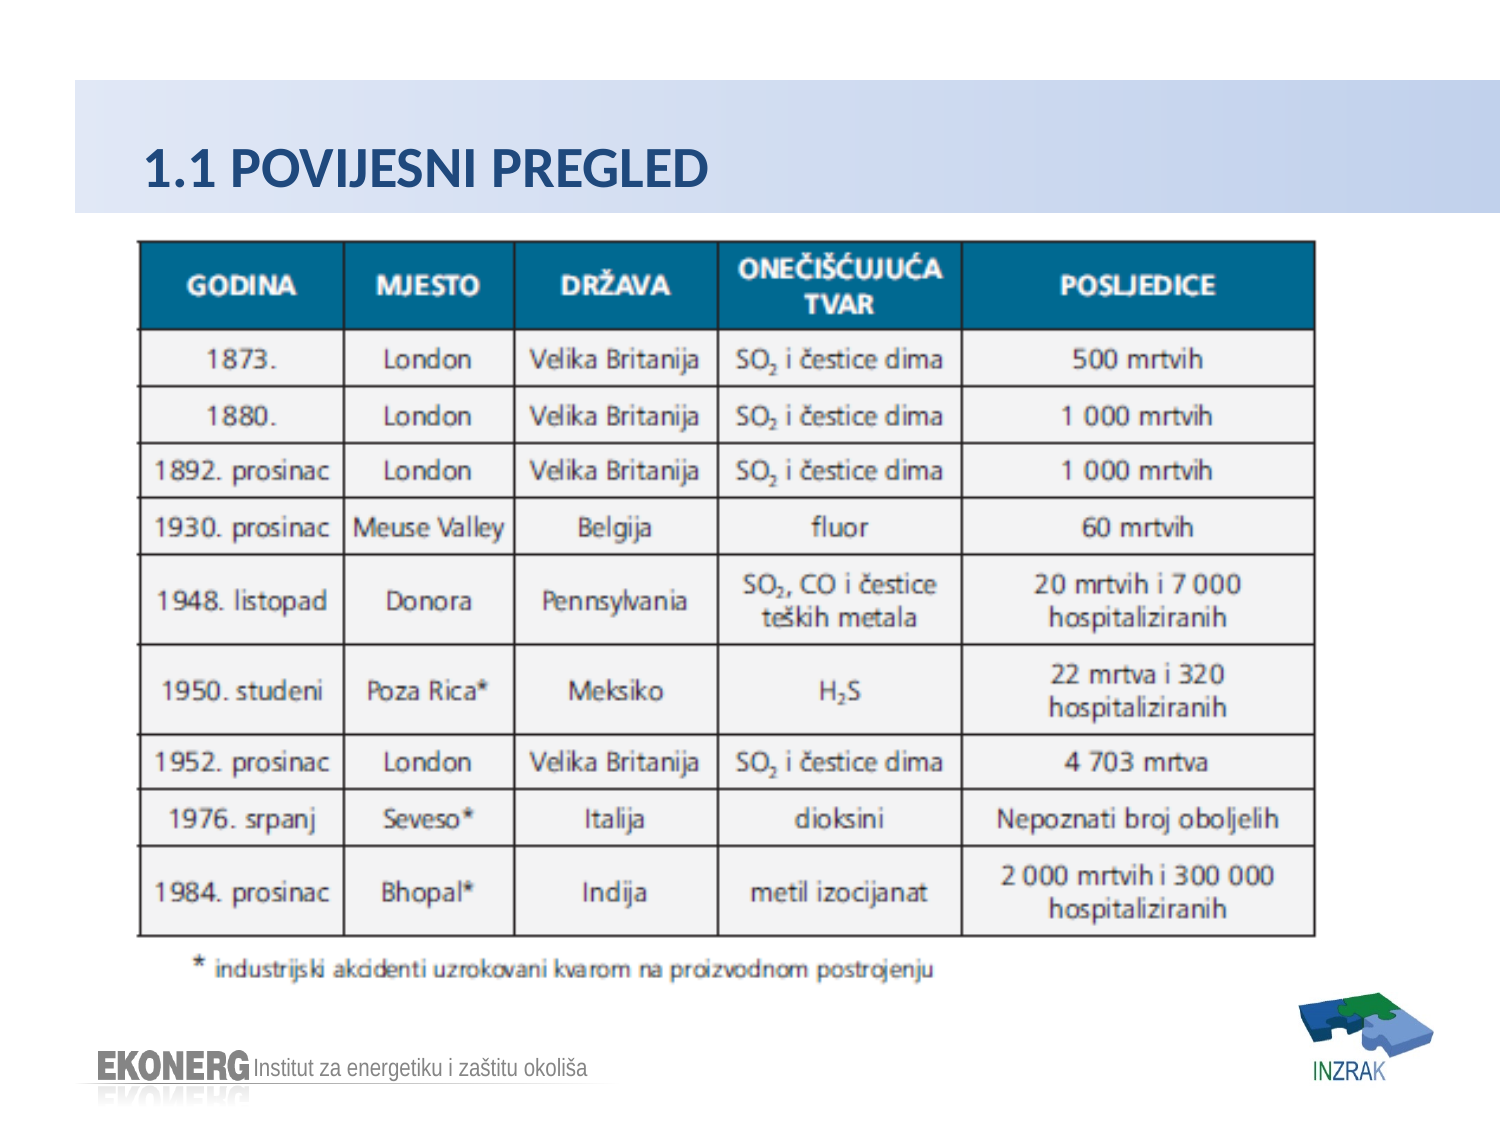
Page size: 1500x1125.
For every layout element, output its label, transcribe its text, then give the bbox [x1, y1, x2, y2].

title 1.1 POVIJESNI PREGLED [75, 80, 1500, 213]
picture [127, 227, 1434, 1088]
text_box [61, 1038, 636, 1112]
